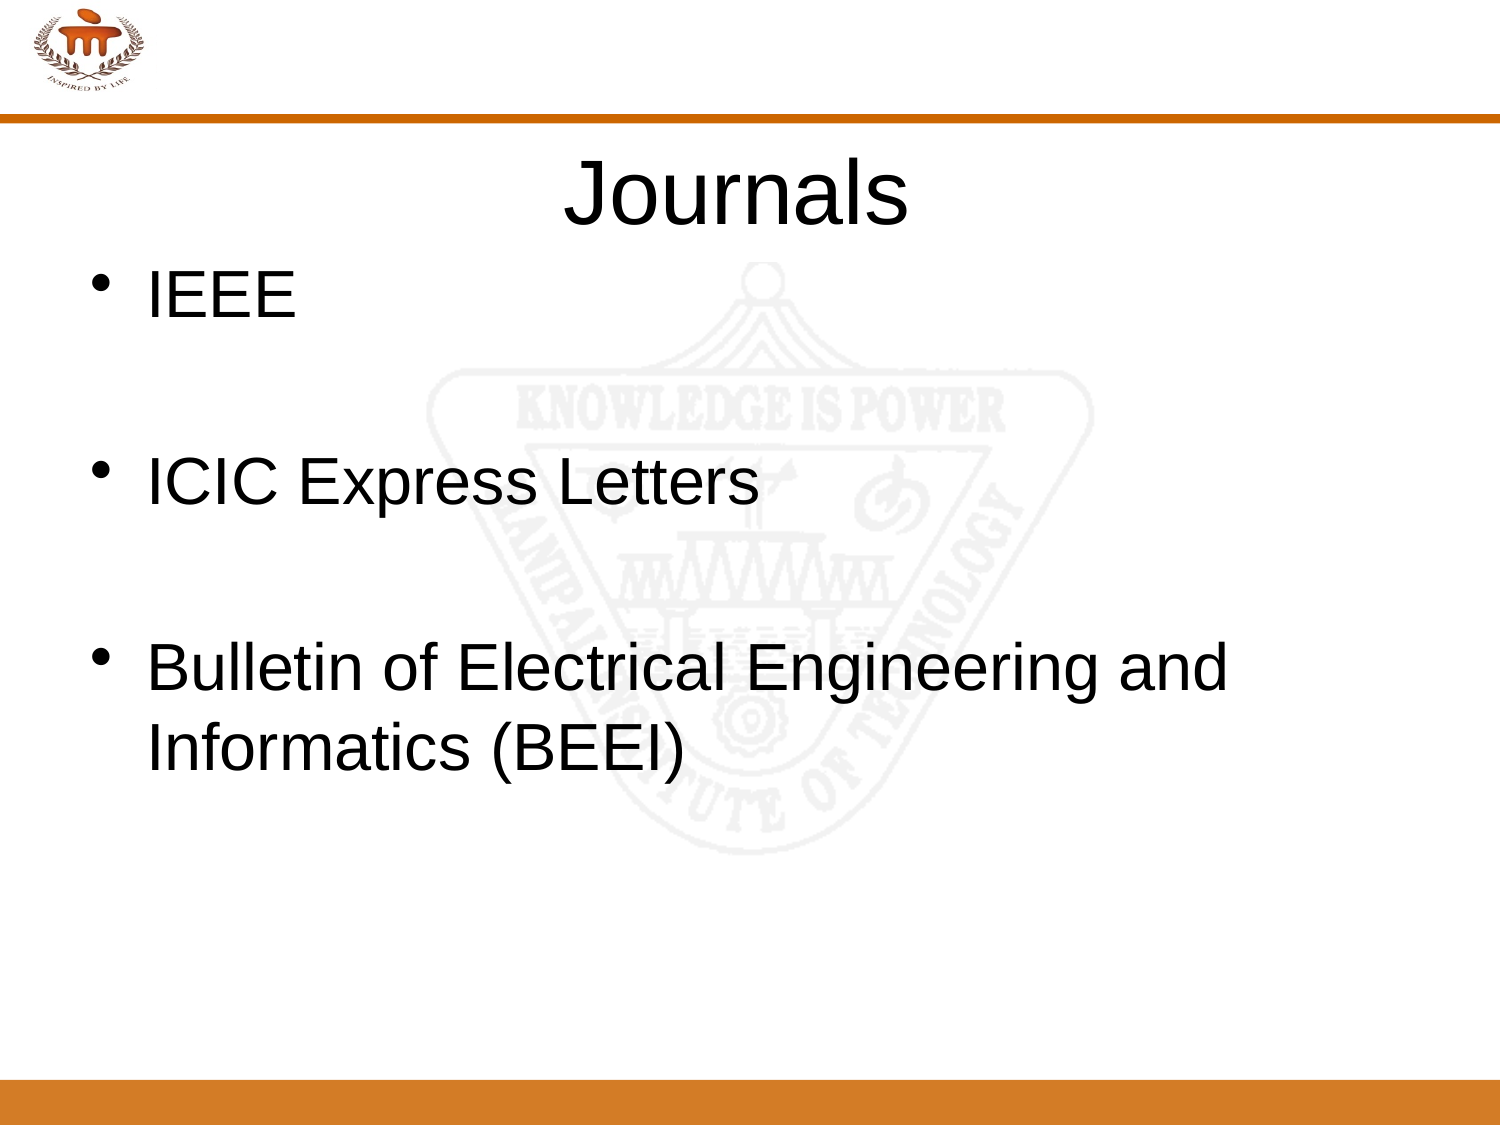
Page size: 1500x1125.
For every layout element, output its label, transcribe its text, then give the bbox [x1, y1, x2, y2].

list IEEE ICIC Express Letters Bulletin of Electrical Engineering and Informatics (BEEI) [75, 243, 1425, 1005]
picture [22, 0, 157, 102]
title Journals [75, 125, 1425, 233]
